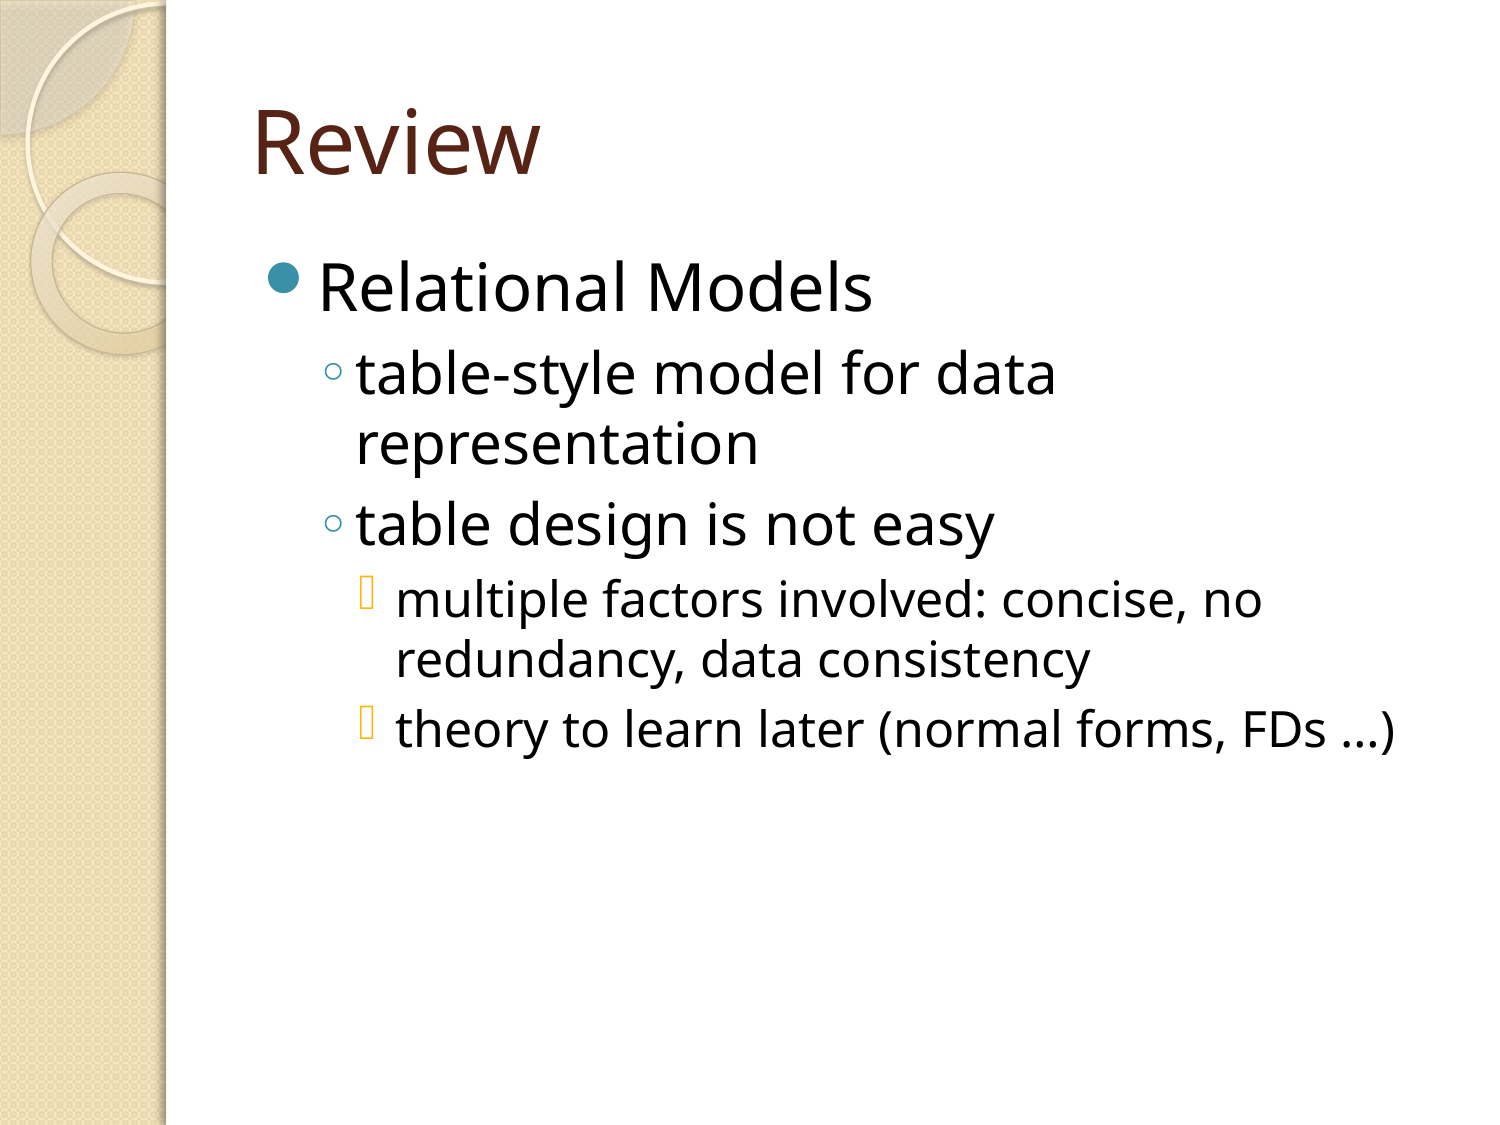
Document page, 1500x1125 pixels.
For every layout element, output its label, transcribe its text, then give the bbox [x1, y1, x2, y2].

list Relational Models table-style model for data representation table design is not easy multiple factors involved: concise, no redundancy, data consistency theory to learn later (normal forms, FDs …) [235, 237, 1466, 1025]
title Review [235, 45, 1466, 233]
